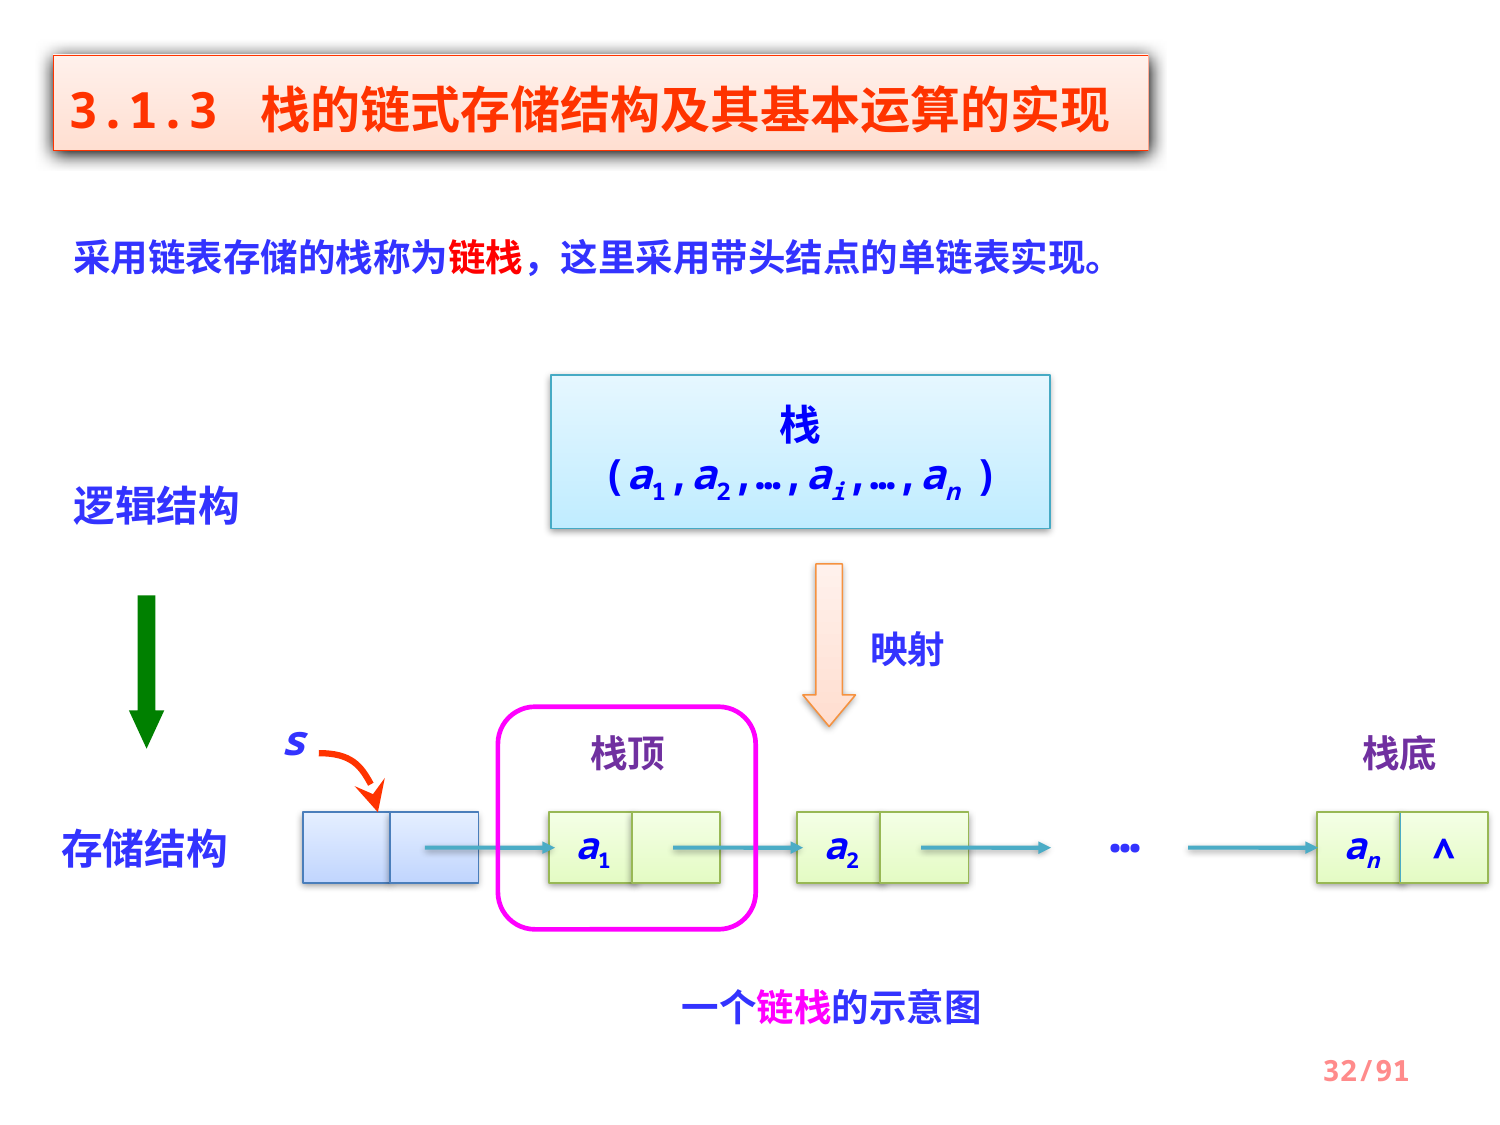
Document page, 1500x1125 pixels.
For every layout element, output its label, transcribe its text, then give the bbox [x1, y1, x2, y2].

text_box 3.1.3 栈的链式存储结构及其基本运算的实现 [52, 54, 1149, 151]
slide_number 32/91 [1074, 1045, 1425, 1103]
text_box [46, 374, 1489, 1038]
text_box 采用链表存储的栈称为链栈，这里采用带头结点的单链表实现。 [58, 226, 1289, 287]
